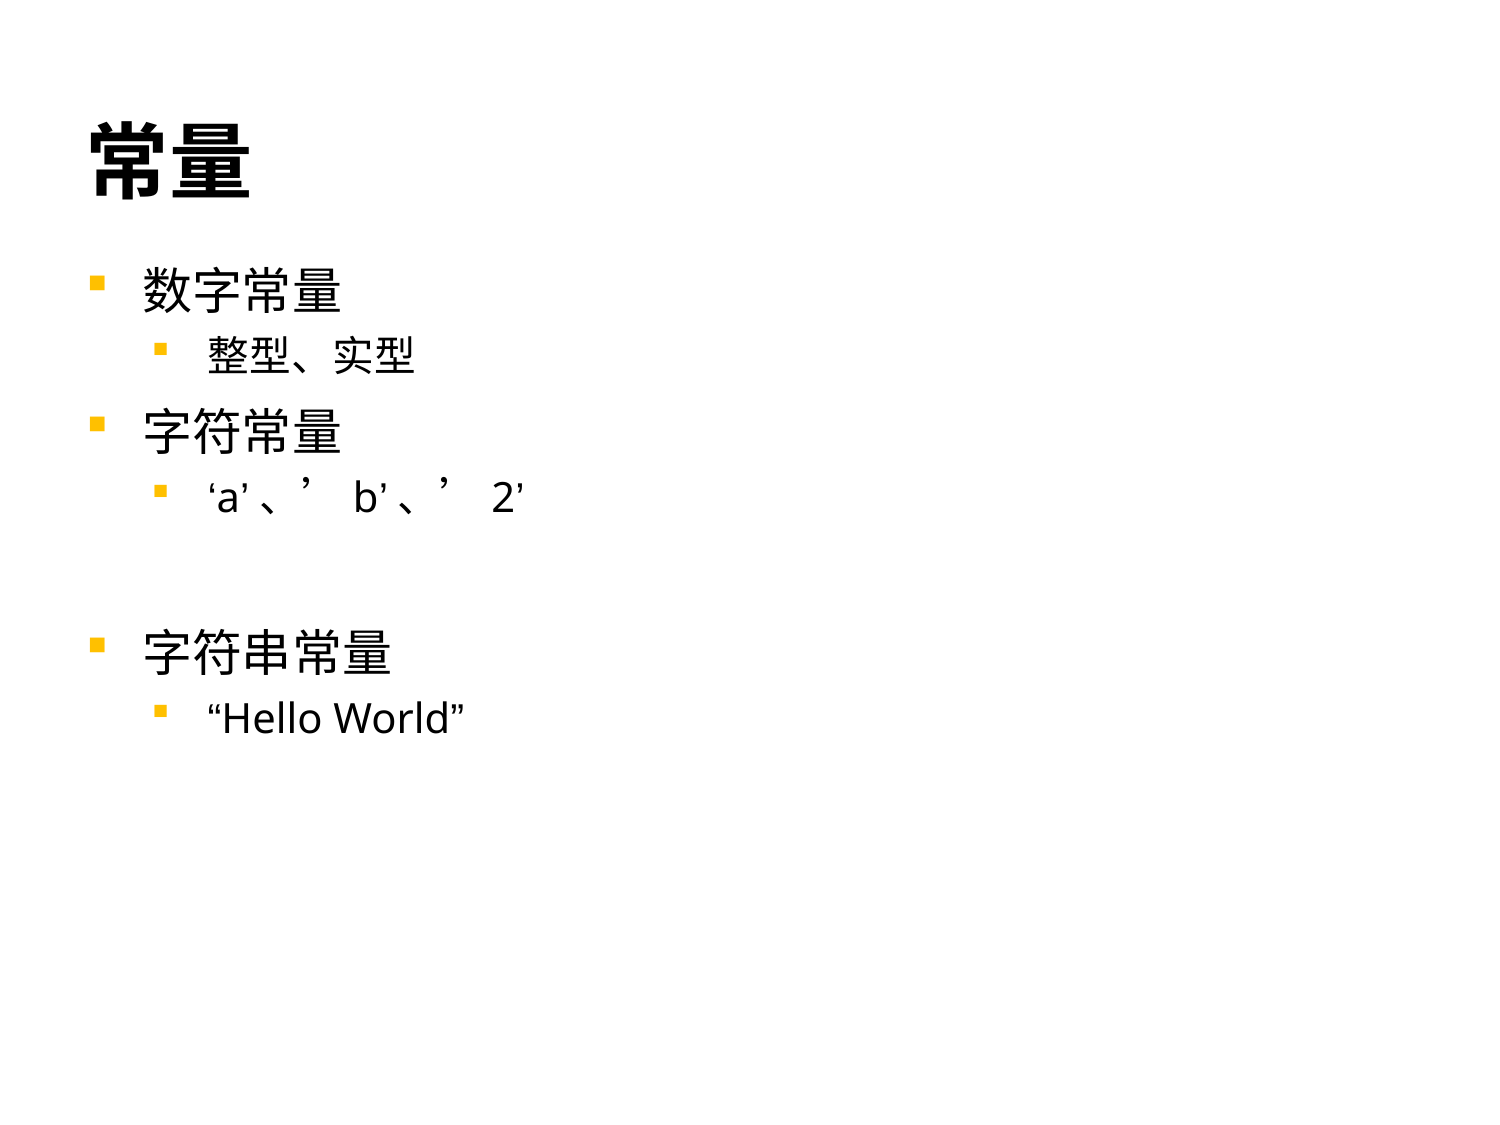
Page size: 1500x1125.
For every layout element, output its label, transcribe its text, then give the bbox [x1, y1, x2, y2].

title 常量 [70, 70, 1421, 219]
list 数字常量 整型、实型 字符常量 ‘a’、’b’、’2’ 字符串常量 “Hello World” [70, 251, 1430, 1034]
